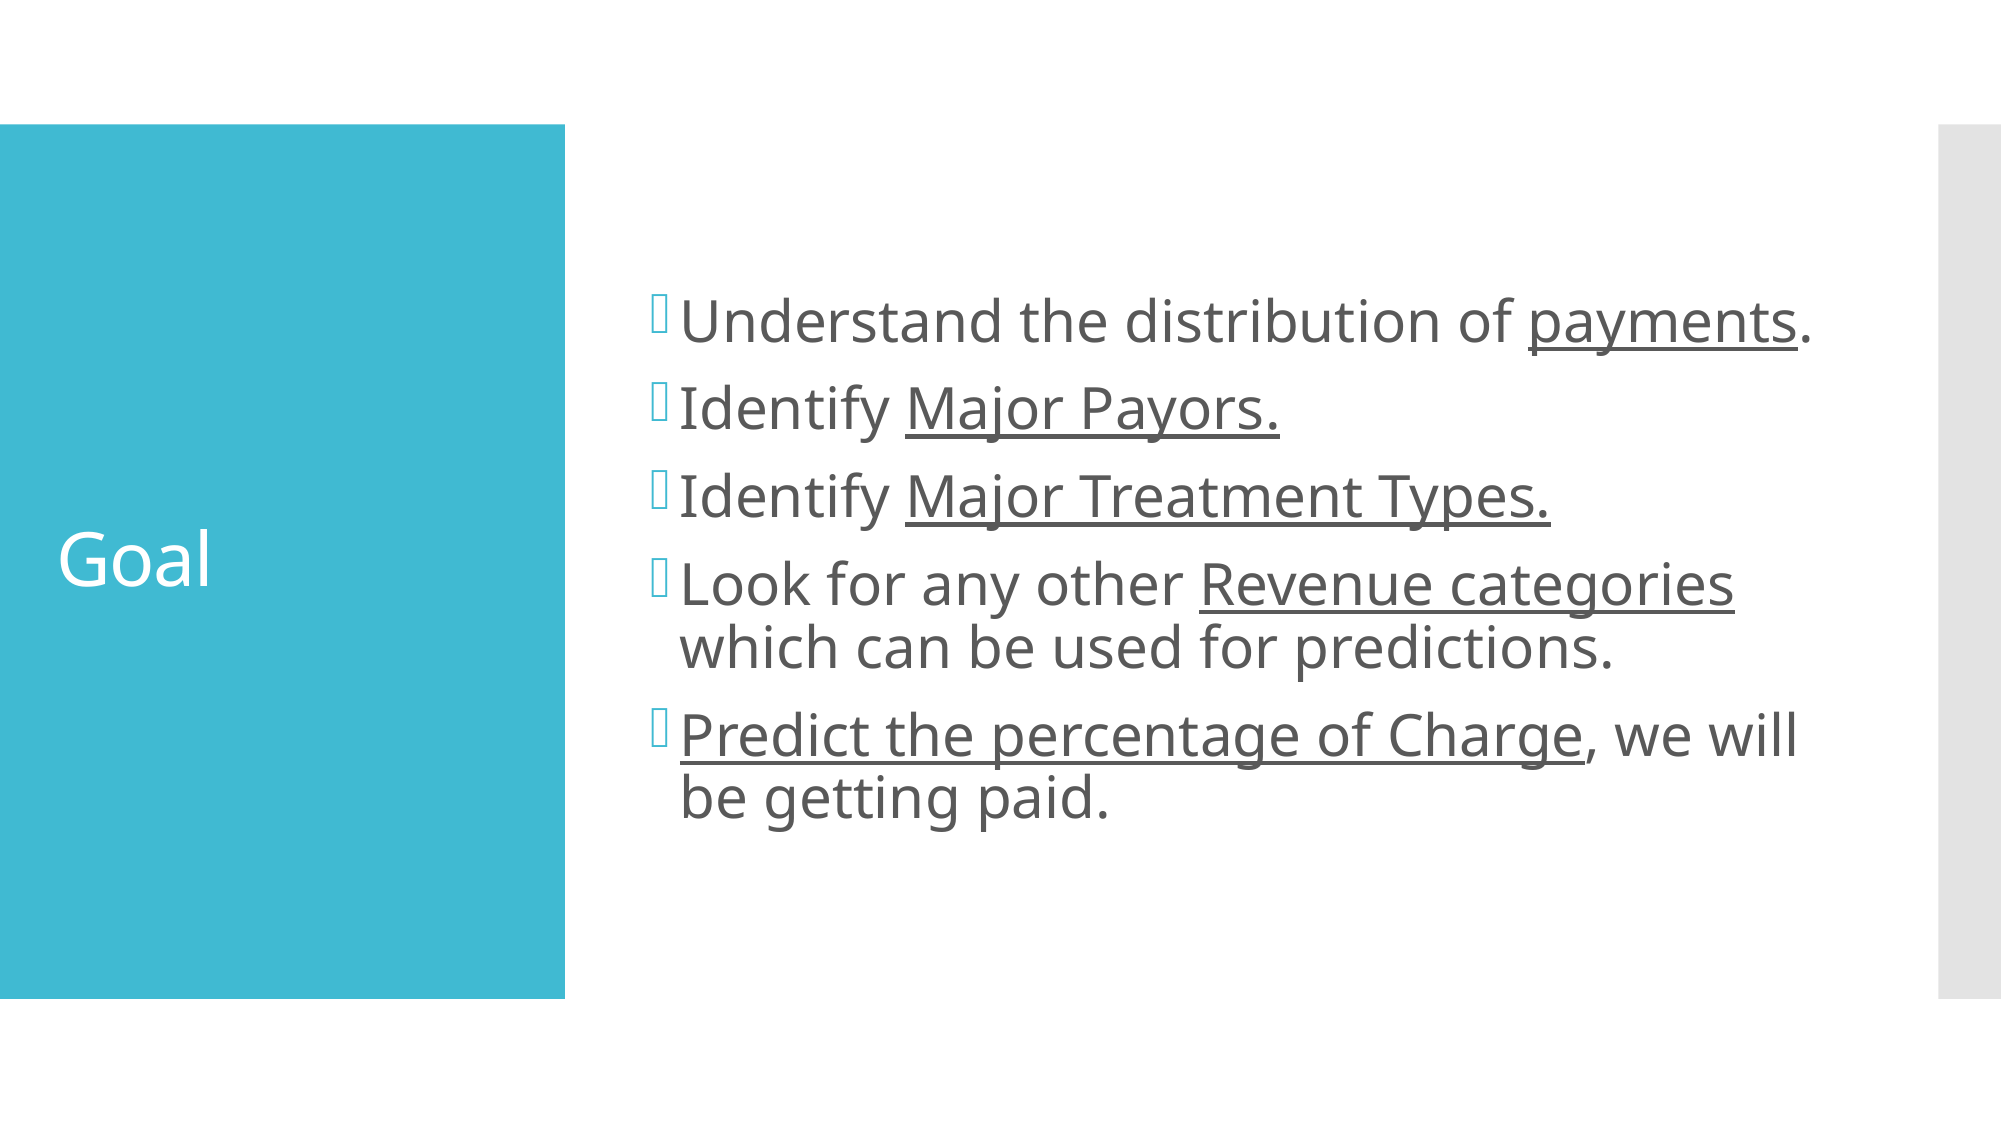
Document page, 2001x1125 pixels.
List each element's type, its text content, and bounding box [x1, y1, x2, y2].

title Goal [41, 184, 525, 940]
list Understand the distribution of payments. Identify Major Payors. Identify Major Treatment Types. Look for any other Revenue categories which can be used for predictions. Predict the percentage of Charge, we will be getting paid. [634, 141, 1835, 982]
